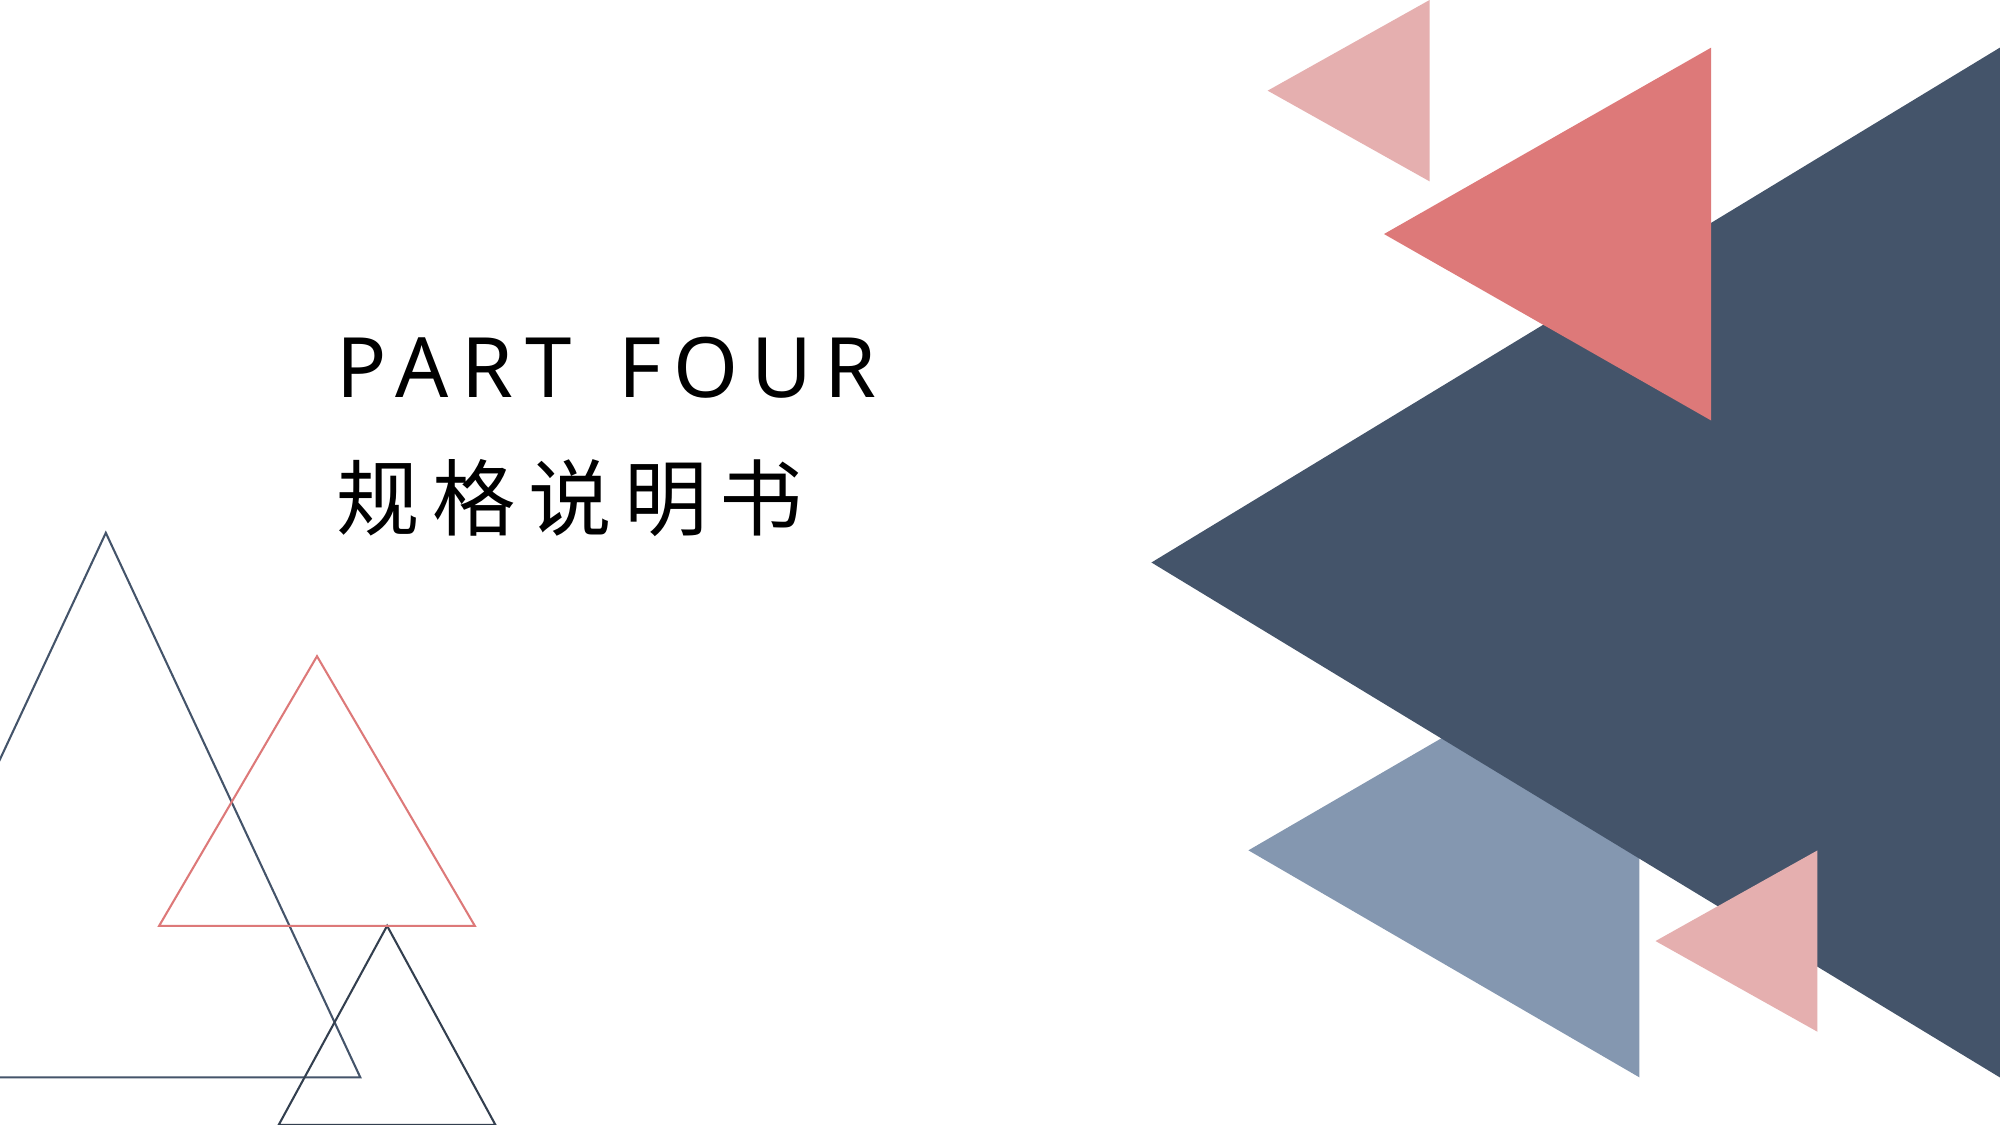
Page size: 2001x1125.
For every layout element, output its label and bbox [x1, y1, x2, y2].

text_box [0, 0, 2000, 1125]
